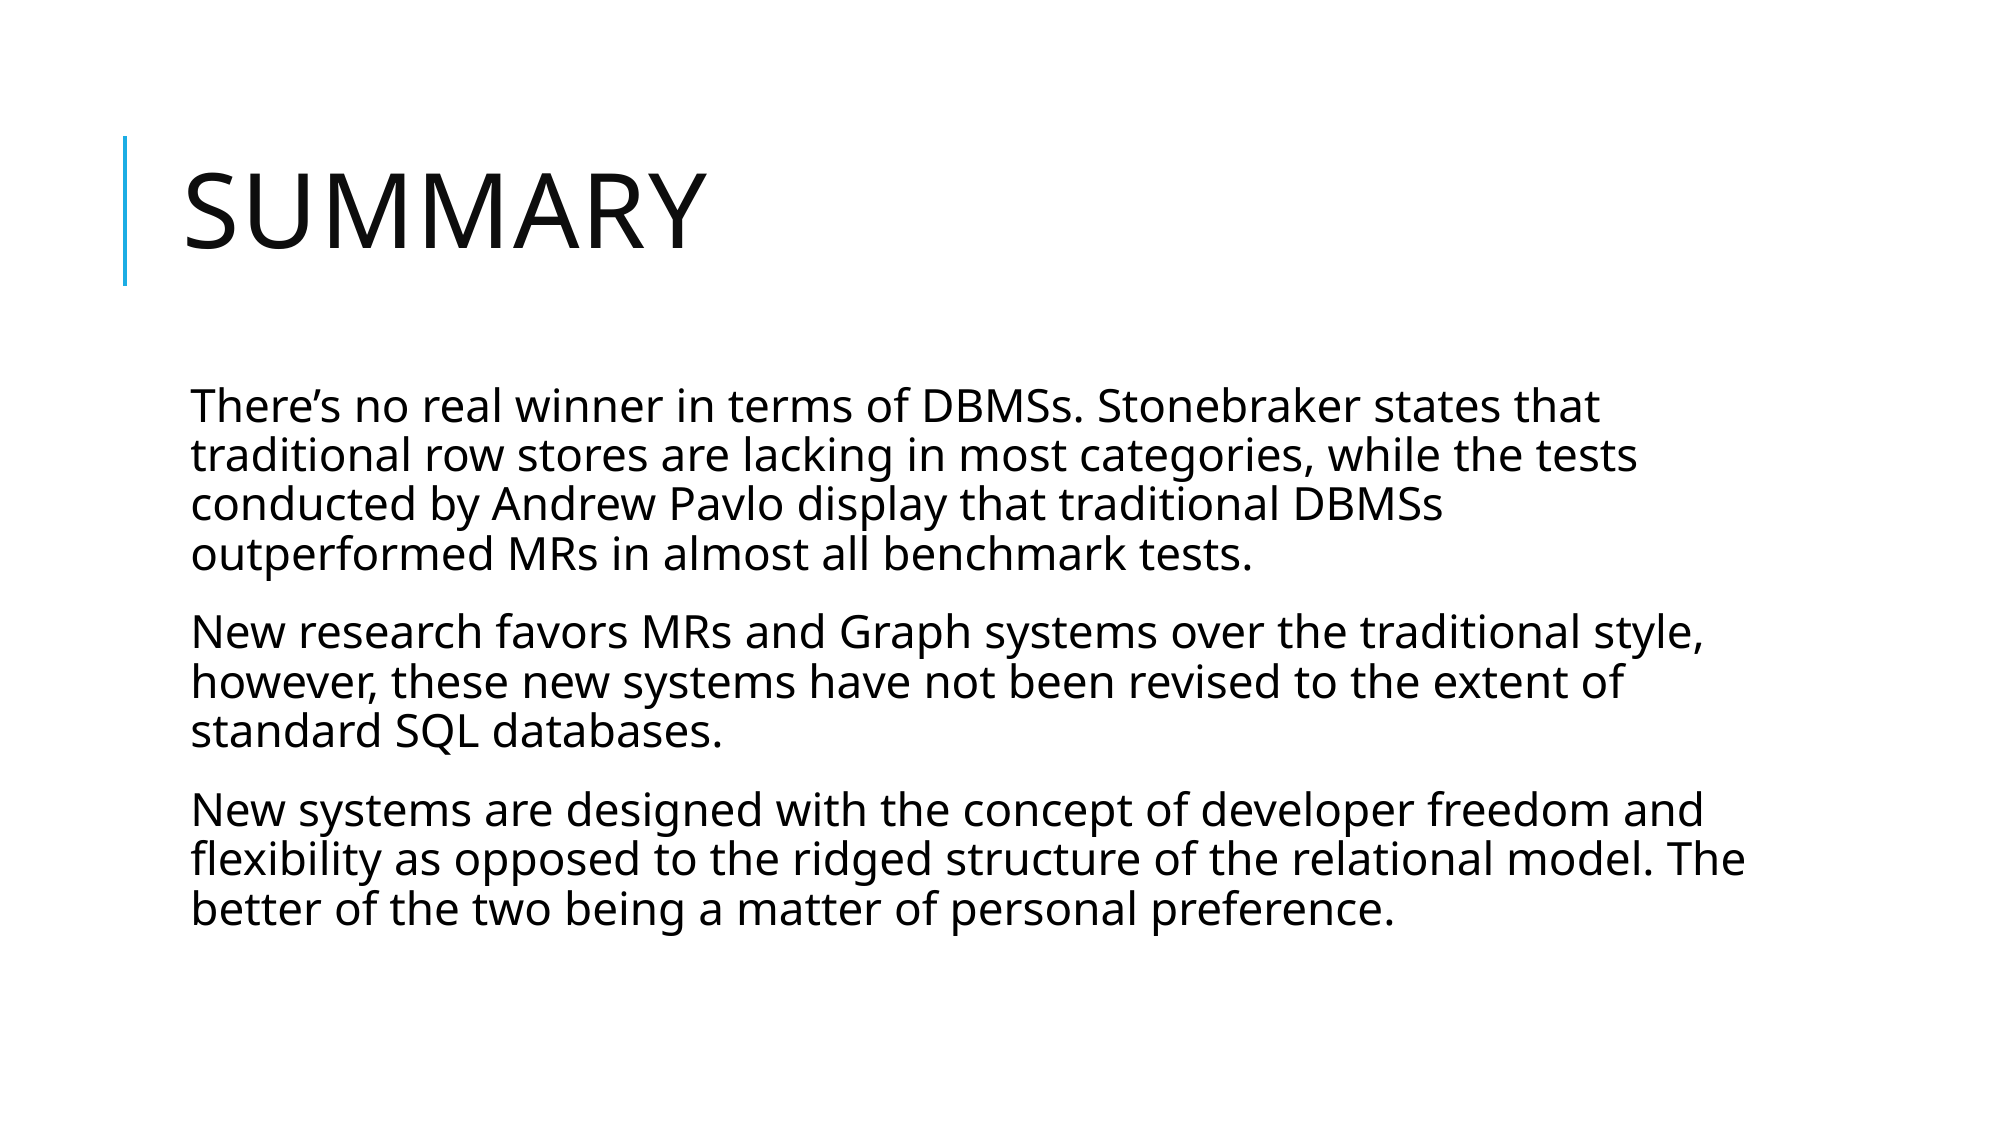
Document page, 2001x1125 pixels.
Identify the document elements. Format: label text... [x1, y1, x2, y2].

title Summary [168, 96, 1763, 342]
list There’s no real winner in terms of DBMSs. Stonebraker states that traditional row stores are lacking in most categories, while the tests conducted by Andrew Pavlo display that traditional DBMSs outperformed MRs in almost all benchmark tests. New research favors MRs and Graph systems over the traditional style, however, these new systems have not been revised to the extent of standard SQL databases. New systems are designed with the concept of developer freedom and flexibility as opposed to the ridged structure of the relational model. The better of the two being a matter of personal preference. [168, 375, 1763, 1035]
